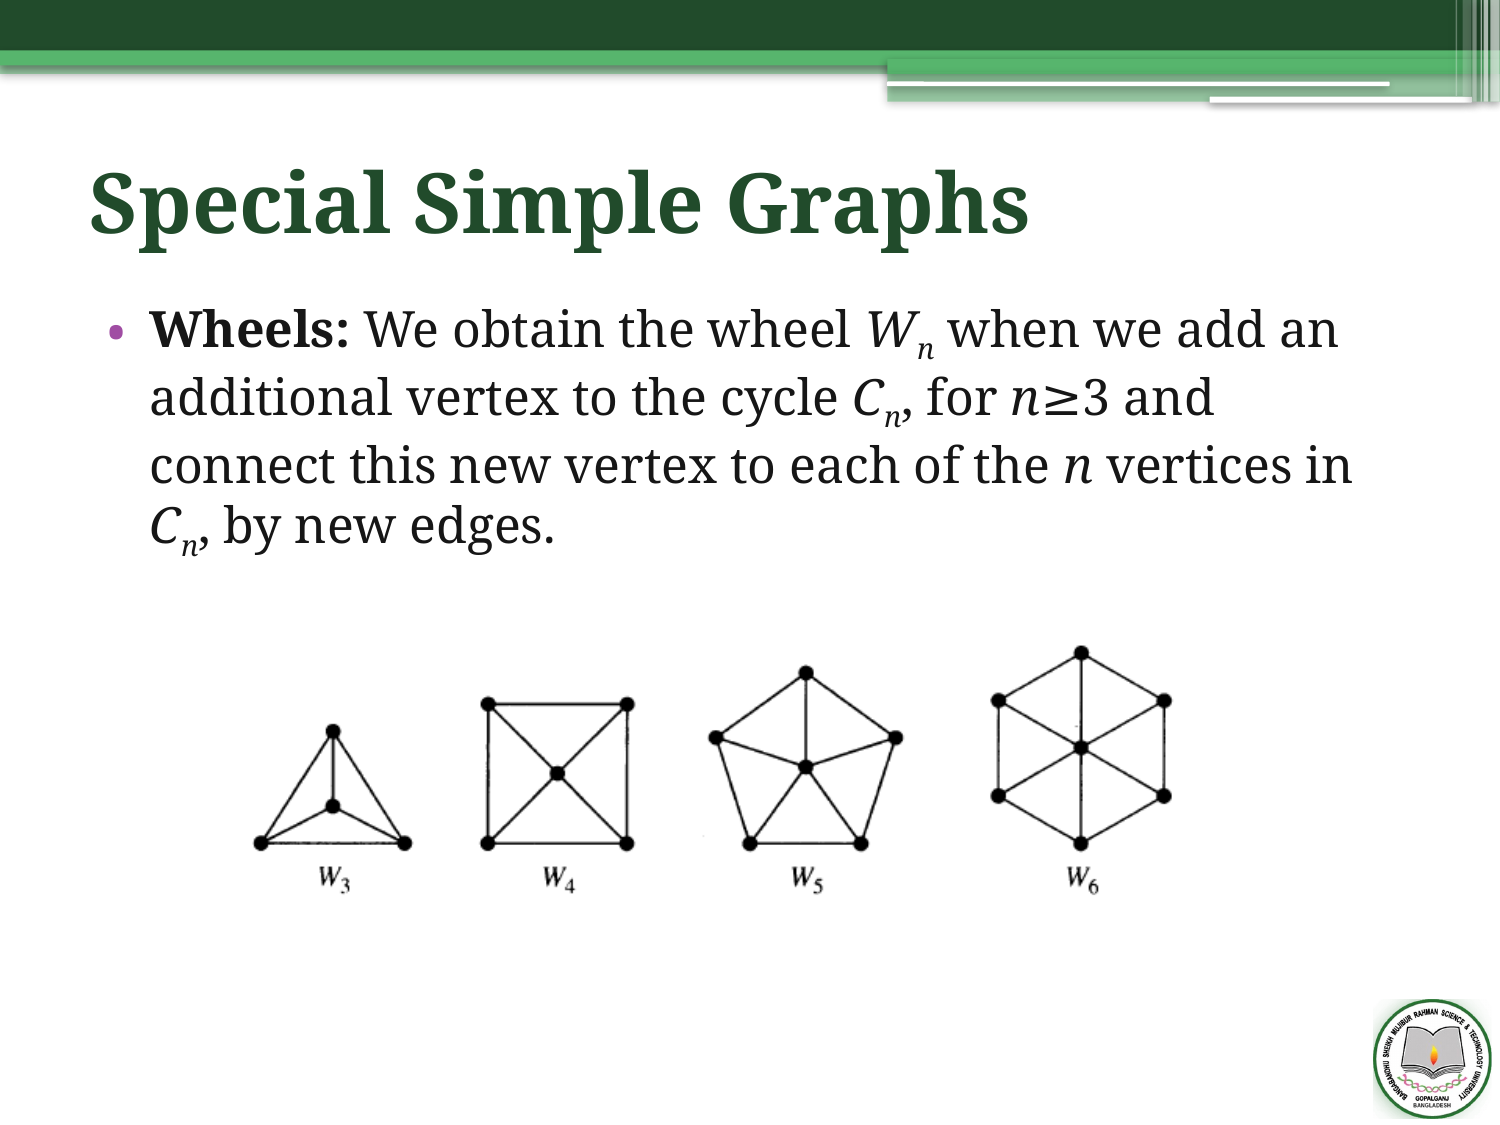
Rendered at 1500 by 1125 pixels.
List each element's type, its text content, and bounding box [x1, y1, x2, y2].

list Wheels: We obtain the wheel Wn when we add an additional vertex to the cycle Cn, for n≥3 and connect this new vertex to each of the n vertices in Cn, by new edges. [75, 289, 1425, 1000]
title Special Simple Graphs [75, 112, 1425, 288]
picture [1373, 999, 1492, 1119]
picture [212, 624, 1212, 929]
